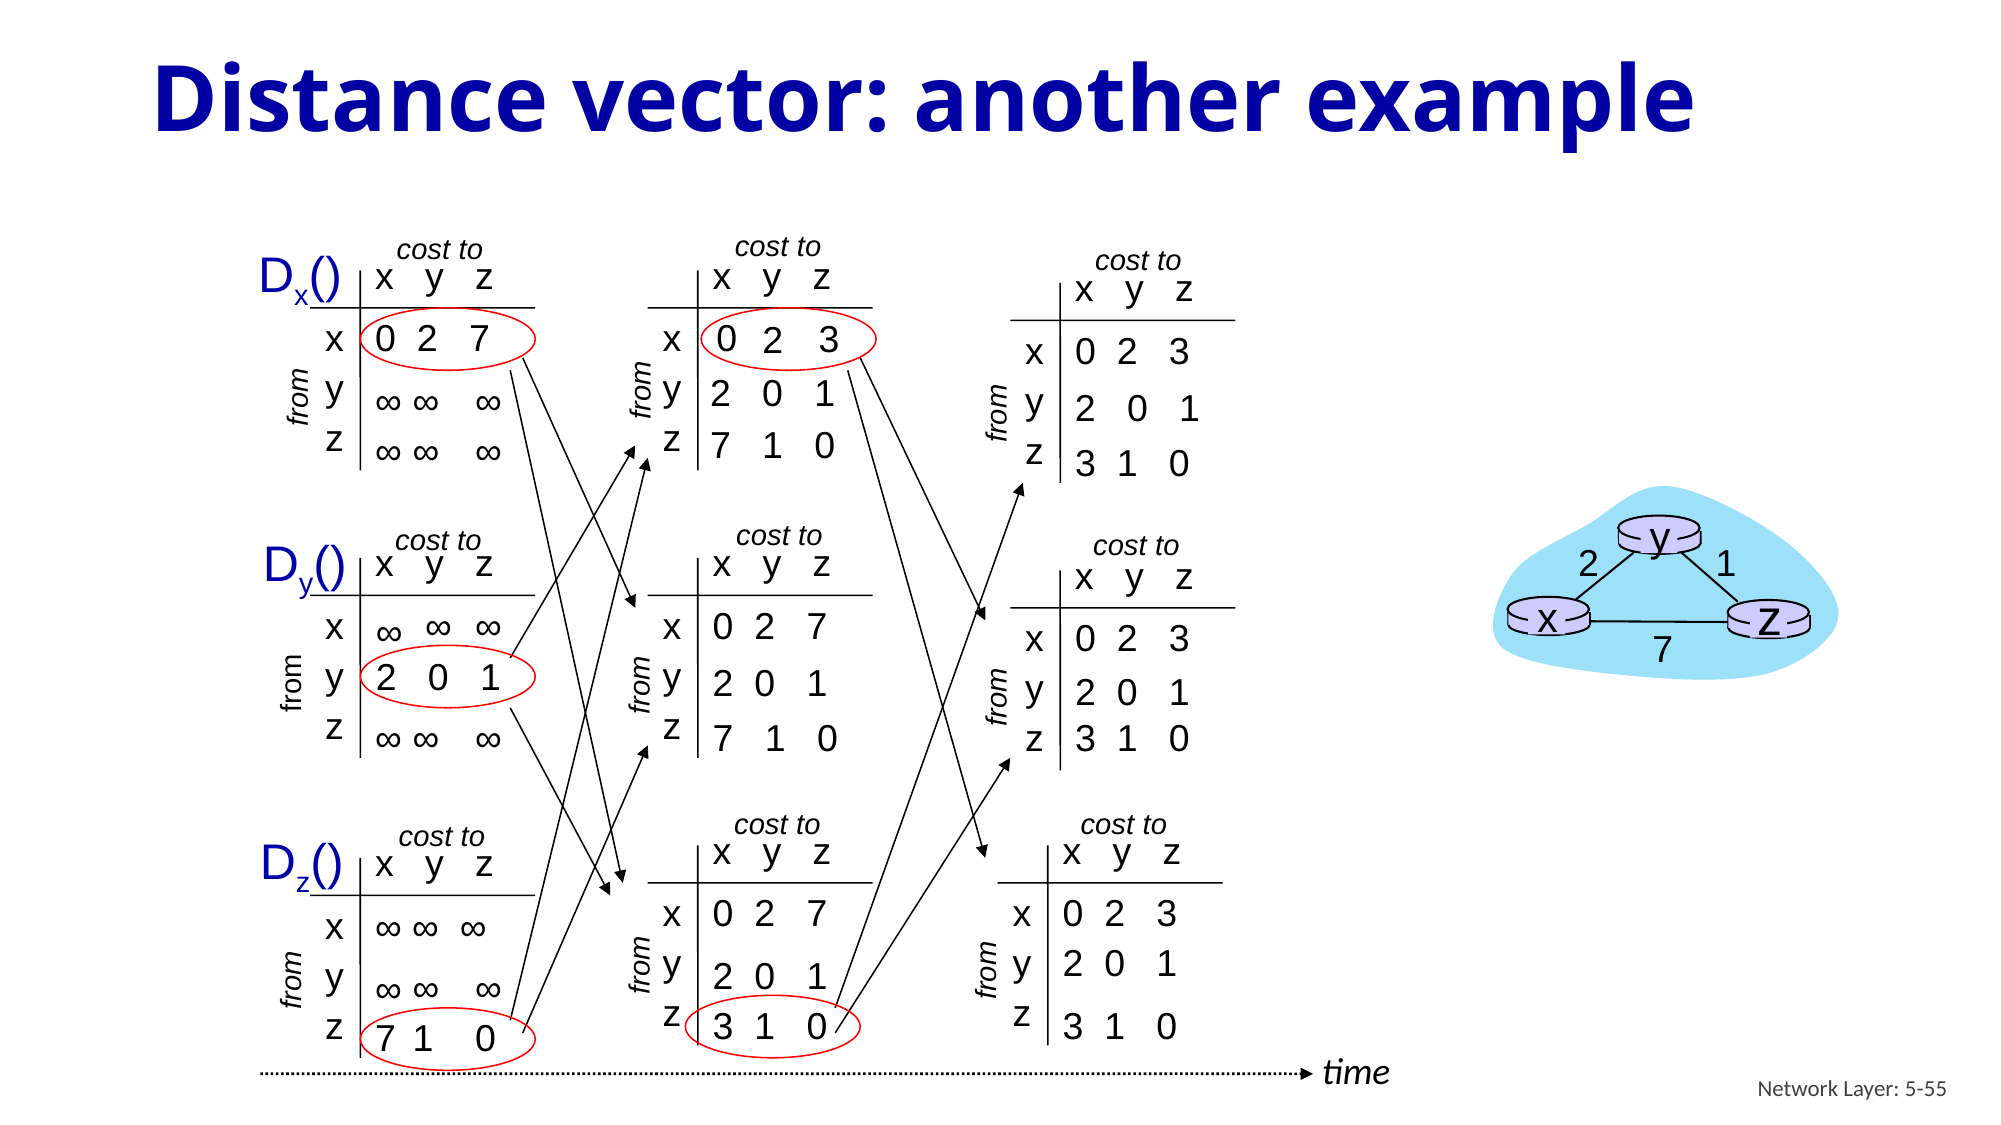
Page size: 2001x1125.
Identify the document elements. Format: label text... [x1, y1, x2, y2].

text_box 1 [398, 1007, 439, 1013]
text_box ∞ [517, 957, 523, 988]
text_box 7 [360, 1007, 398, 1035]
text_box [360, 1007, 536, 1071]
text_box ∞ [398, 957, 455, 1007]
text_box [360, 645, 536, 708]
text_box y [322, 357, 359, 407]
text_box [1482, 483, 1841, 683]
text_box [613, 220, 1236, 1058]
title Distance vector: another example [135, 28, 1923, 176]
text_box Dy() [247, 527, 362, 600]
text_box from [264, 638, 310, 728]
text_box Dx() [243, 238, 357, 312]
text_box ∞ [460, 369, 517, 419]
text_box ∞ [360, 419, 398, 480]
text_box [1297, 1067, 1307, 1081]
text_box 0 [493, 1062, 511, 1067]
text_box z [310, 407, 359, 467]
text_box ∞ 2 0 1 [361, 600, 516, 670]
text_box ∞ [460, 594, 517, 646]
text_box ∞ [360, 369, 398, 419]
text_box x y z [362, 532, 510, 592]
text_box ∞ [360, 957, 398, 1007]
text_box x [310, 899, 359, 944]
text_box cost to [383, 810, 501, 861]
text_box [595, 867, 611, 896]
text_box ∞ [460, 419, 517, 480]
text_box from [264, 935, 310, 1024]
text_box x [310, 307, 359, 357]
text_box from [271, 353, 322, 442]
text_box z [310, 994, 359, 1055]
text_box ∞ [398, 419, 455, 480]
text_box cost to [381, 222, 499, 273]
text_box 0 2 7 [458, 307, 505, 315]
text_box 7 [360, 1043, 398, 1067]
text_box y [310, 944, 359, 994]
text_box [360, 307, 536, 371]
text_box ∞ 2 0 1 [361, 683, 406, 705]
text_box x [310, 600, 359, 644]
text_box cost to [380, 514, 497, 564]
text_box z [310, 694, 359, 755]
text_box ∞ [460, 707, 517, 767]
text_box ∞ [398, 707, 455, 767]
text_box ∞ [512, 998, 517, 1017]
text_box time [1307, 1039, 1406, 1100]
text_box ∞ [513, 973, 523, 1018]
text_box 0 2 7 [360, 307, 438, 335]
text_box ∞ [398, 369, 455, 419]
slide_number Network Layer: 5-55 [1512, 1056, 1963, 1117]
text_box ∞ [460, 957, 517, 1012]
text_box ∞ ∞ ∞ [360, 895, 523, 956]
text_box ∞ [360, 707, 398, 767]
text_box x y z [360, 832, 510, 892]
text_box ∞ 2 0 1 [490, 697, 516, 705]
text_box 0 2 7 [360, 343, 403, 367]
text_box Dz() [244, 826, 359, 899]
text_box x y z [360, 244, 510, 305]
text_box ∞ [455, 957, 460, 1008]
text_box ∞ [410, 594, 460, 600]
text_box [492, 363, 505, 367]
text_box 0 [460, 1007, 511, 1016]
text_box y [310, 644, 359, 694]
